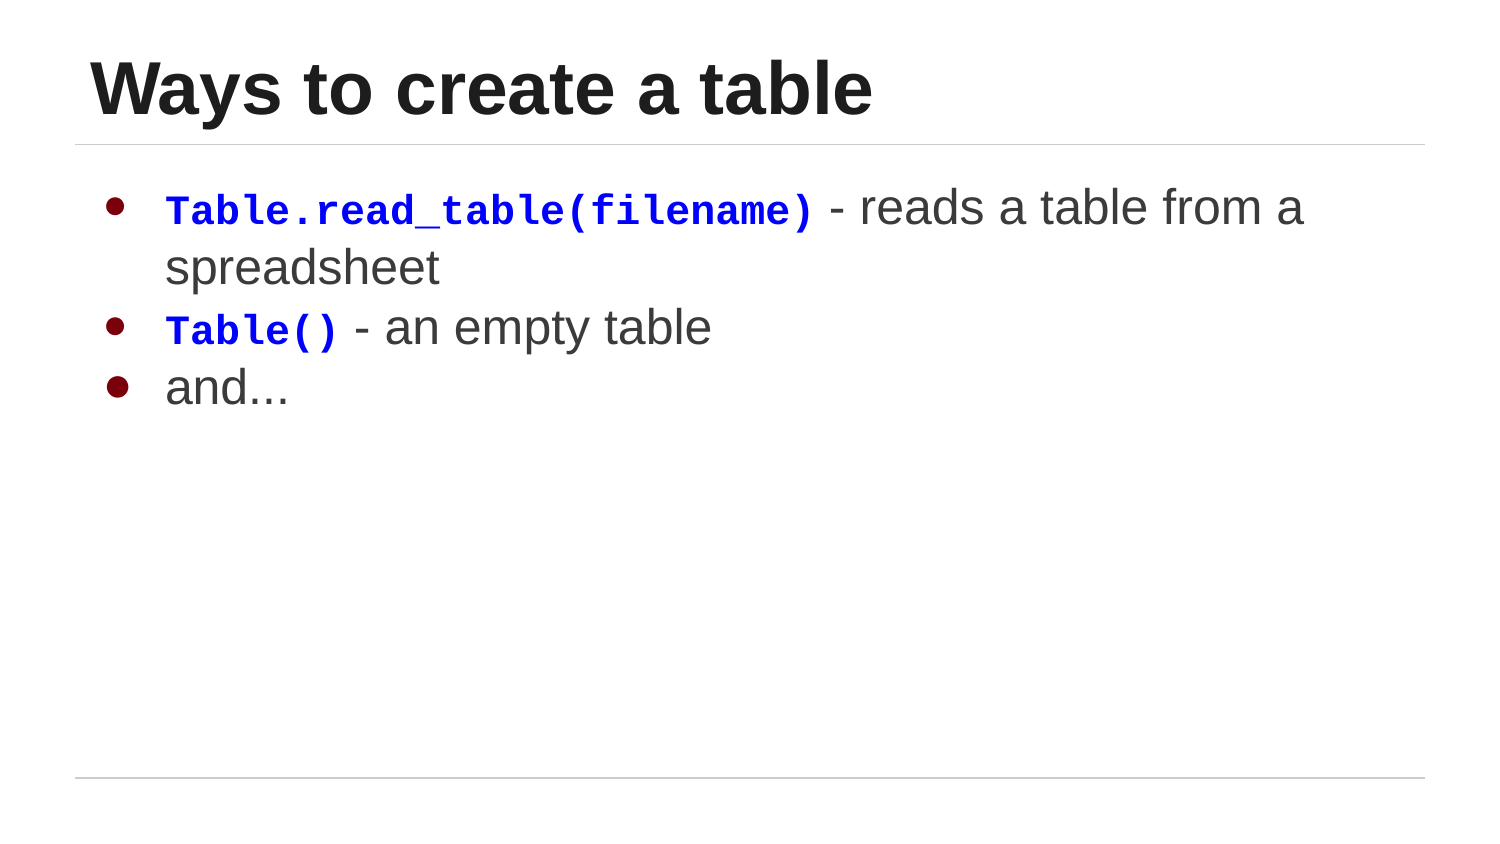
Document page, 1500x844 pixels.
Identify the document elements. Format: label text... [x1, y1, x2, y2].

list Table.read_table(filename) - reads a table from a spreadsheet Table() - an empty table and... [75, 159, 1425, 643]
title Ways to create a table [75, 33, 1175, 145]
